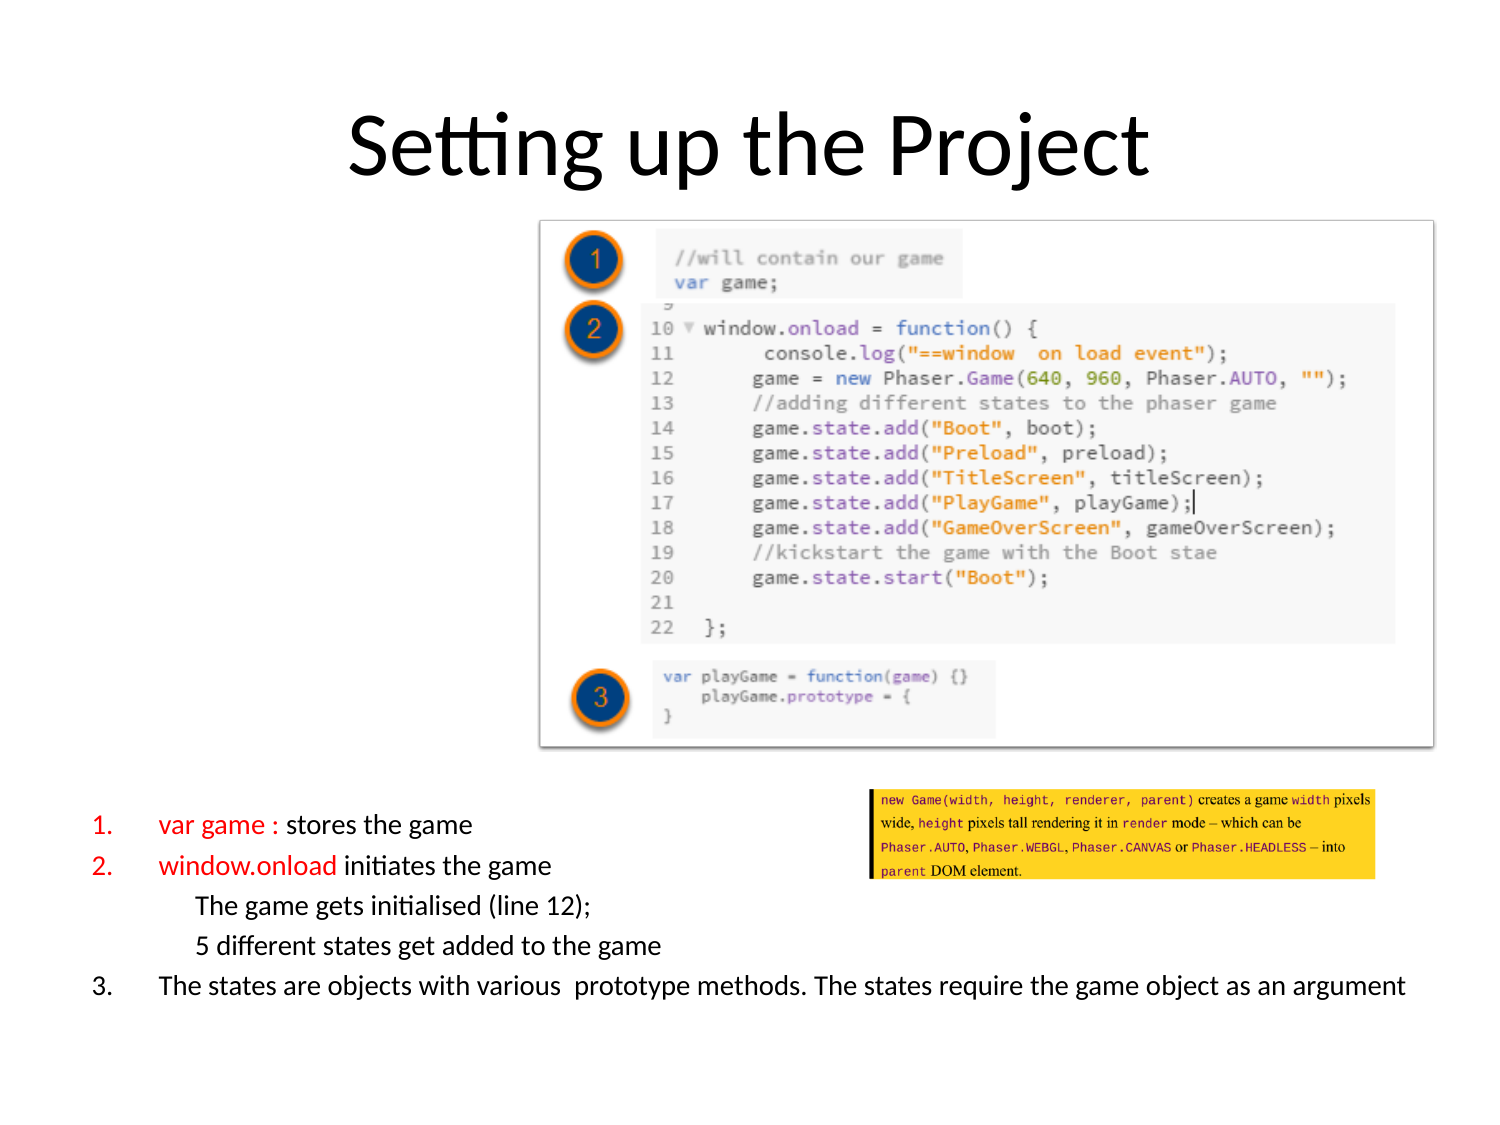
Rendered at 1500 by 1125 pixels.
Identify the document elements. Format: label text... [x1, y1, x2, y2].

title Setting up the Project [75, 45, 1425, 233]
picture [867, 786, 1377, 881]
picture [537, 219, 1437, 752]
list var game : stores the game window.onload initiates the game The game gets initialised (line 12); 5 different states get added to the game The states are objects with various prototype methods. The states require the game object as an argument [76, 798, 1427, 1041]
